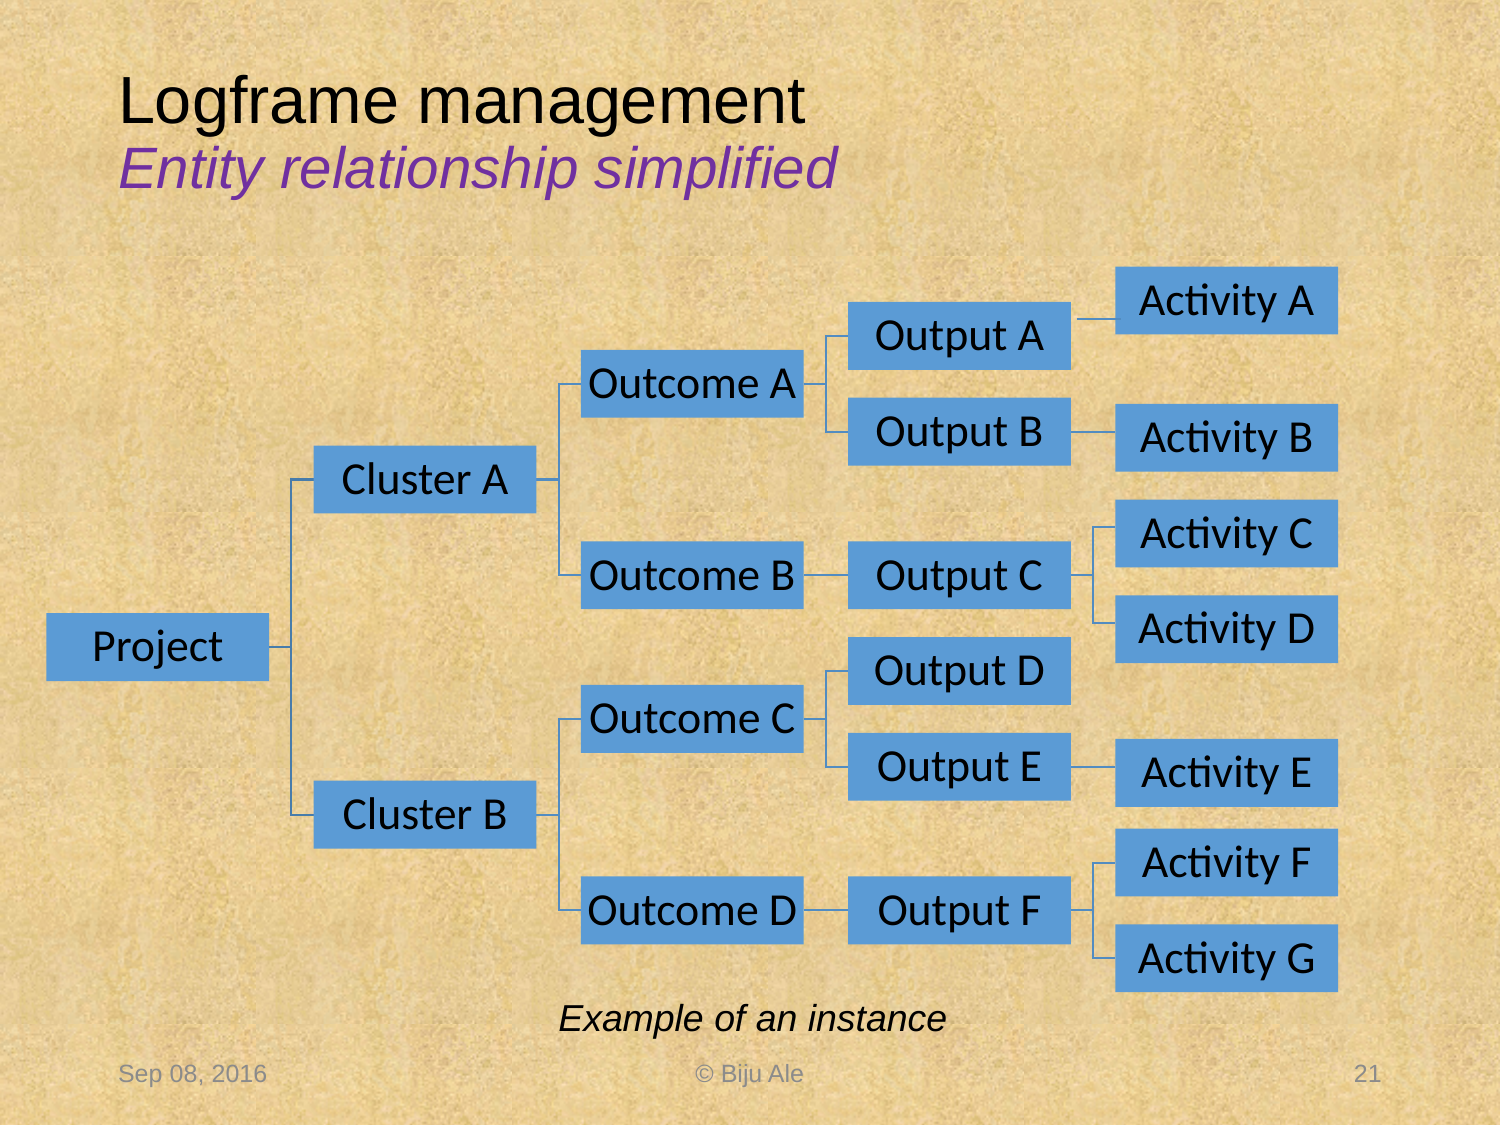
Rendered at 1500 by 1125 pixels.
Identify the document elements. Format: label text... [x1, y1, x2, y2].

text_box [1071, 526, 1115, 576]
text_box [804, 720, 848, 768]
text_box [537, 718, 580, 816]
text_box Output A [848, 301, 1071, 370]
text_box [270, 478, 313, 648]
text_box Output B [848, 397, 1071, 466]
text_box [804, 385, 848, 433]
text_box Example of an instance [543, 986, 963, 1046]
slide_number 21 [1059, 1042, 1397, 1103]
footer © Biju Ale [496, 1042, 1004, 1103]
text_box Activity B [1115, 403, 1339, 472]
text_box [537, 383, 580, 481]
text_box Activity A [1115, 266, 1339, 335]
text_box Outcome D [580, 876, 804, 945]
text_box Activity F [1115, 828, 1339, 897]
text_box Cluster B [313, 780, 537, 849]
text_box Outcome B [580, 541, 804, 610]
text_box Outcome C [580, 684, 804, 753]
text_box Output E [848, 732, 1071, 801]
text_box [1071, 576, 1115, 624]
text_box Activity G [1115, 924, 1339, 993]
text_box Activity C [1115, 499, 1339, 568]
text_box Cluster A [313, 445, 537, 514]
text_box Activity D [1115, 595, 1339, 664]
text_box Project [46, 613, 270, 682]
title Logframe management Entity relationship simplified [103, 26, 1397, 242]
text_box [270, 648, 313, 816]
picture [0, 0, 1500, 1125]
text_box [1071, 911, 1115, 959]
text_box [537, 816, 580, 911]
text_box Output F [848, 876, 1071, 945]
text_box [804, 670, 848, 720]
text_box [537, 481, 580, 576]
text_box [804, 335, 848, 385]
text_box [1071, 862, 1115, 911]
text_box Outcome A [580, 349, 804, 418]
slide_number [103, 1042, 441, 1103]
text_box Activity E [1115, 738, 1339, 807]
text_box Output D [848, 637, 1071, 705]
text_box Output C [848, 541, 1071, 610]
